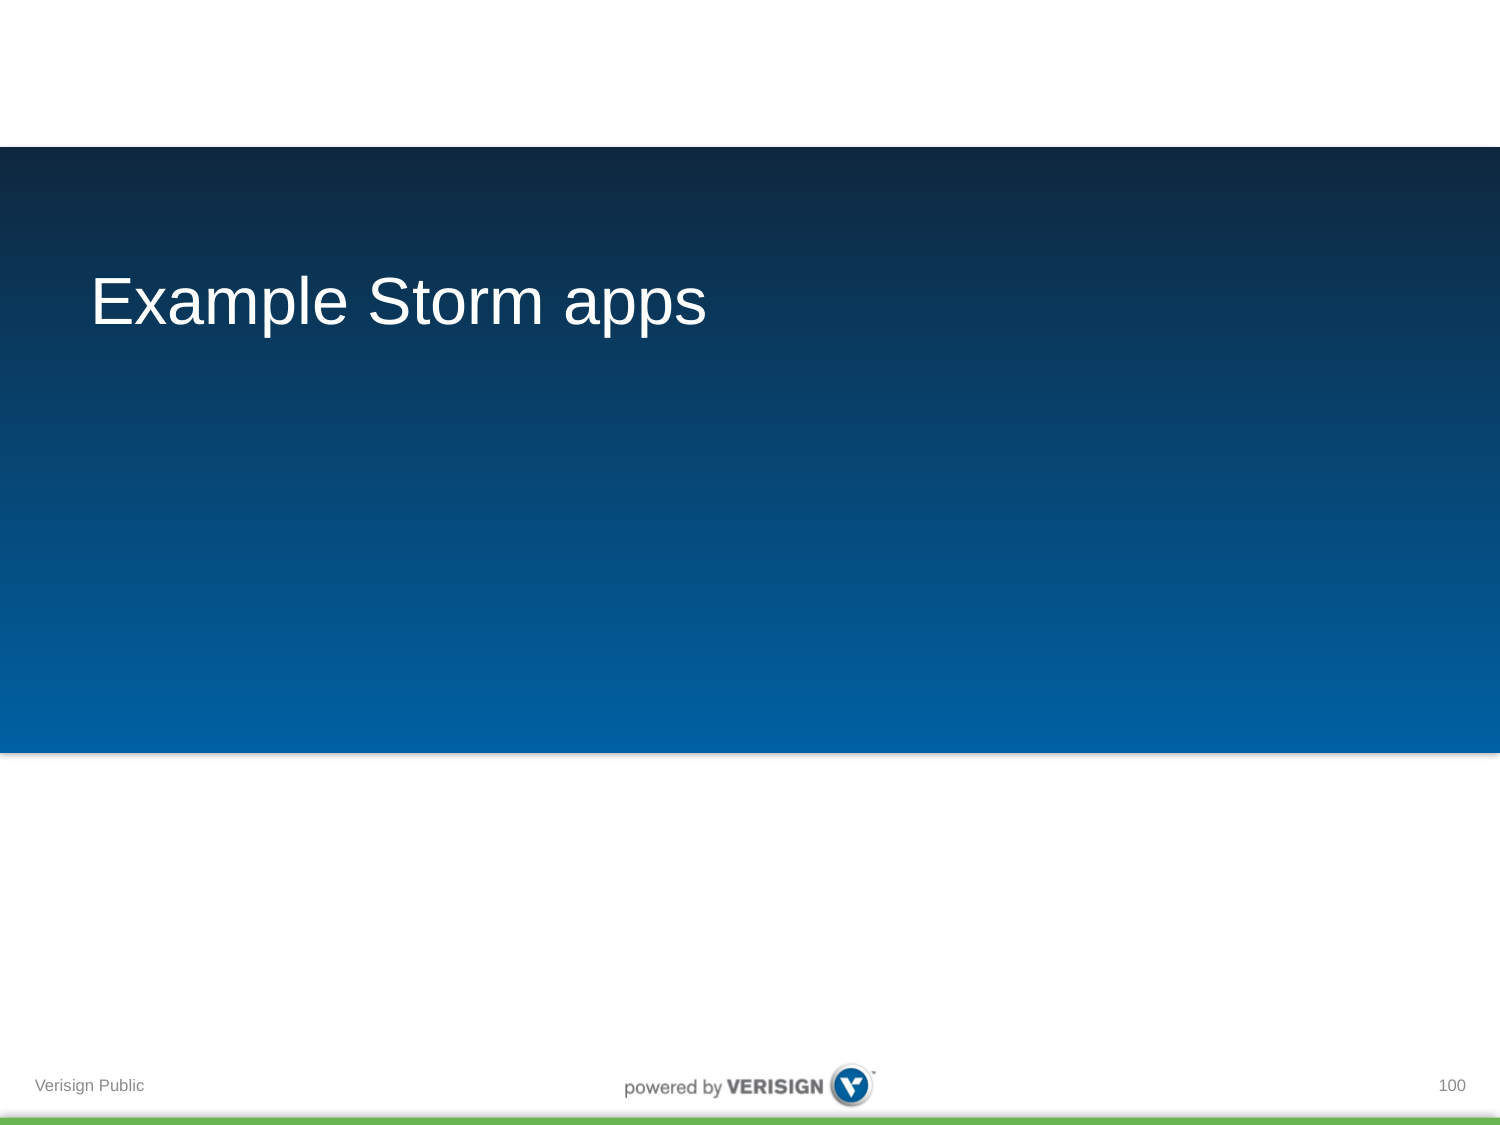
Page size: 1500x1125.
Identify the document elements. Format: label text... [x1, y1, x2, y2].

title Example Storm apps [75, 170, 1425, 346]
slide_number 100 [1422, 1072, 1482, 1098]
picture [622, 1058, 878, 1112]
